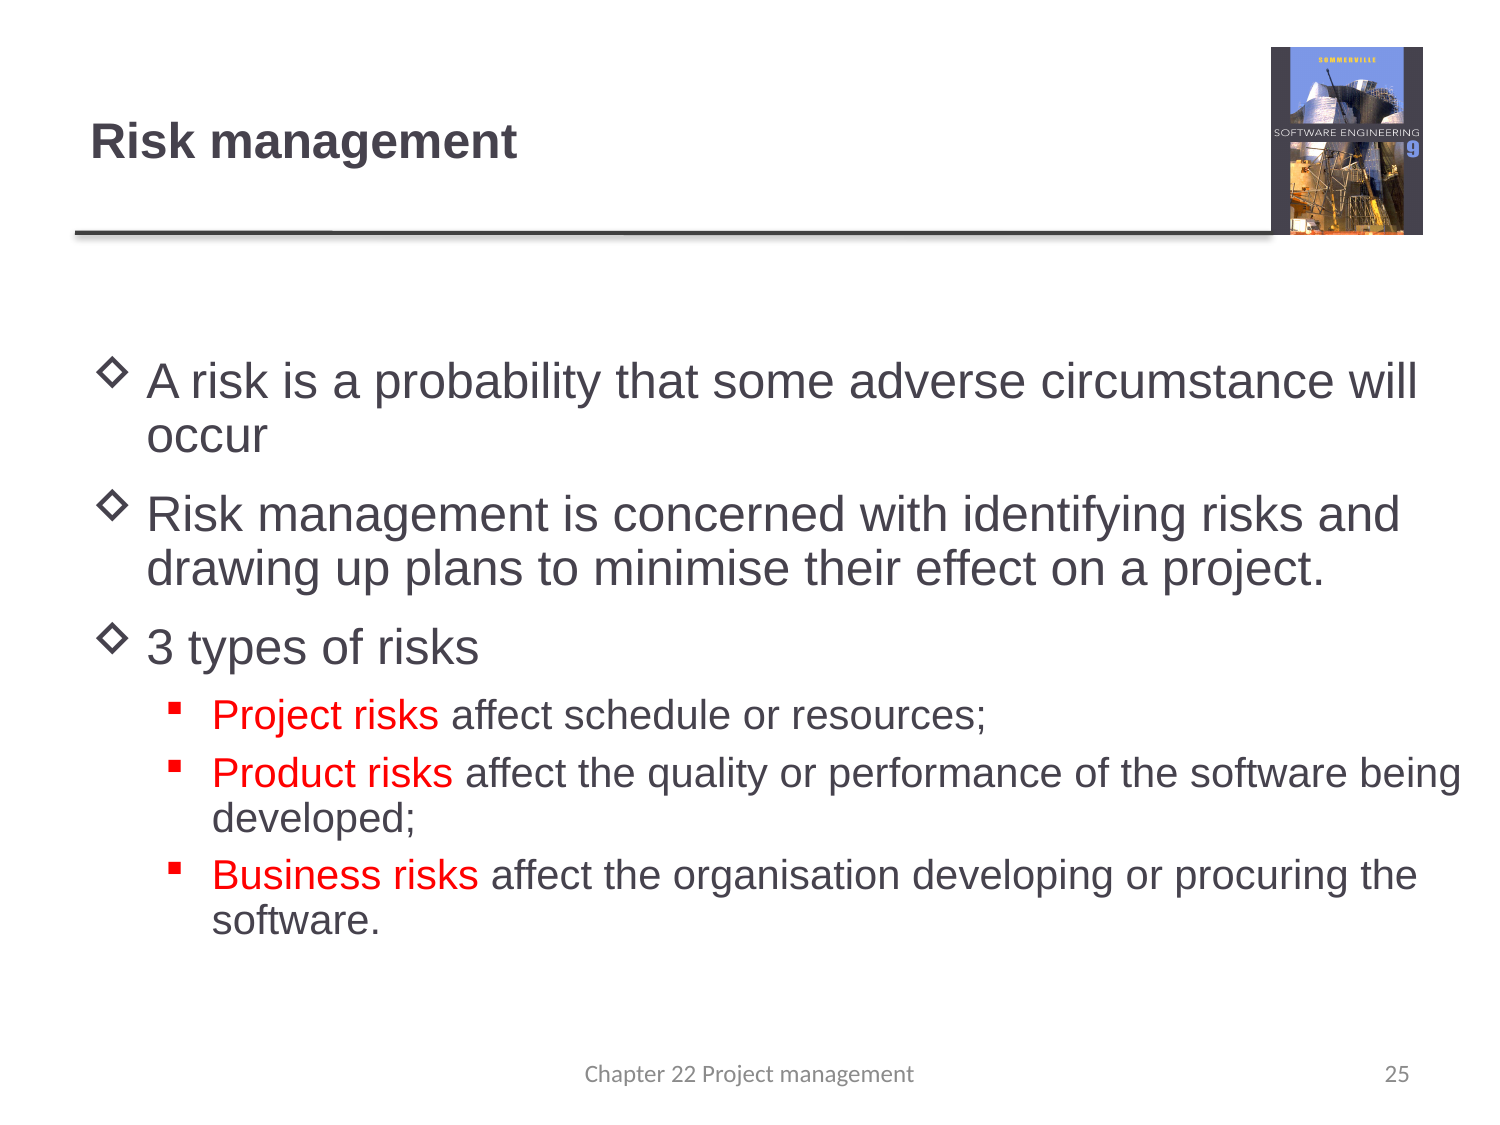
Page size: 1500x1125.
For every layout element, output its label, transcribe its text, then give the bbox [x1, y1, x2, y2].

footer Chapter 22 Project management [512, 1042, 988, 1103]
list A risk is a probability that some adverse circumstance will occur Risk management is concerned with identifying risks and drawing up plans to minimise their effect on a project. 3 types of risks Project risks affect schedule or resources; Product risks affect the quality or performance of the software being developed; Business risks affect the organisation developing or procuring the software. [75, 262, 1500, 1005]
title Risk management [74, 44, 1272, 233]
picture [1272, 47, 1423, 235]
slide_number 25 [1074, 1042, 1425, 1103]
